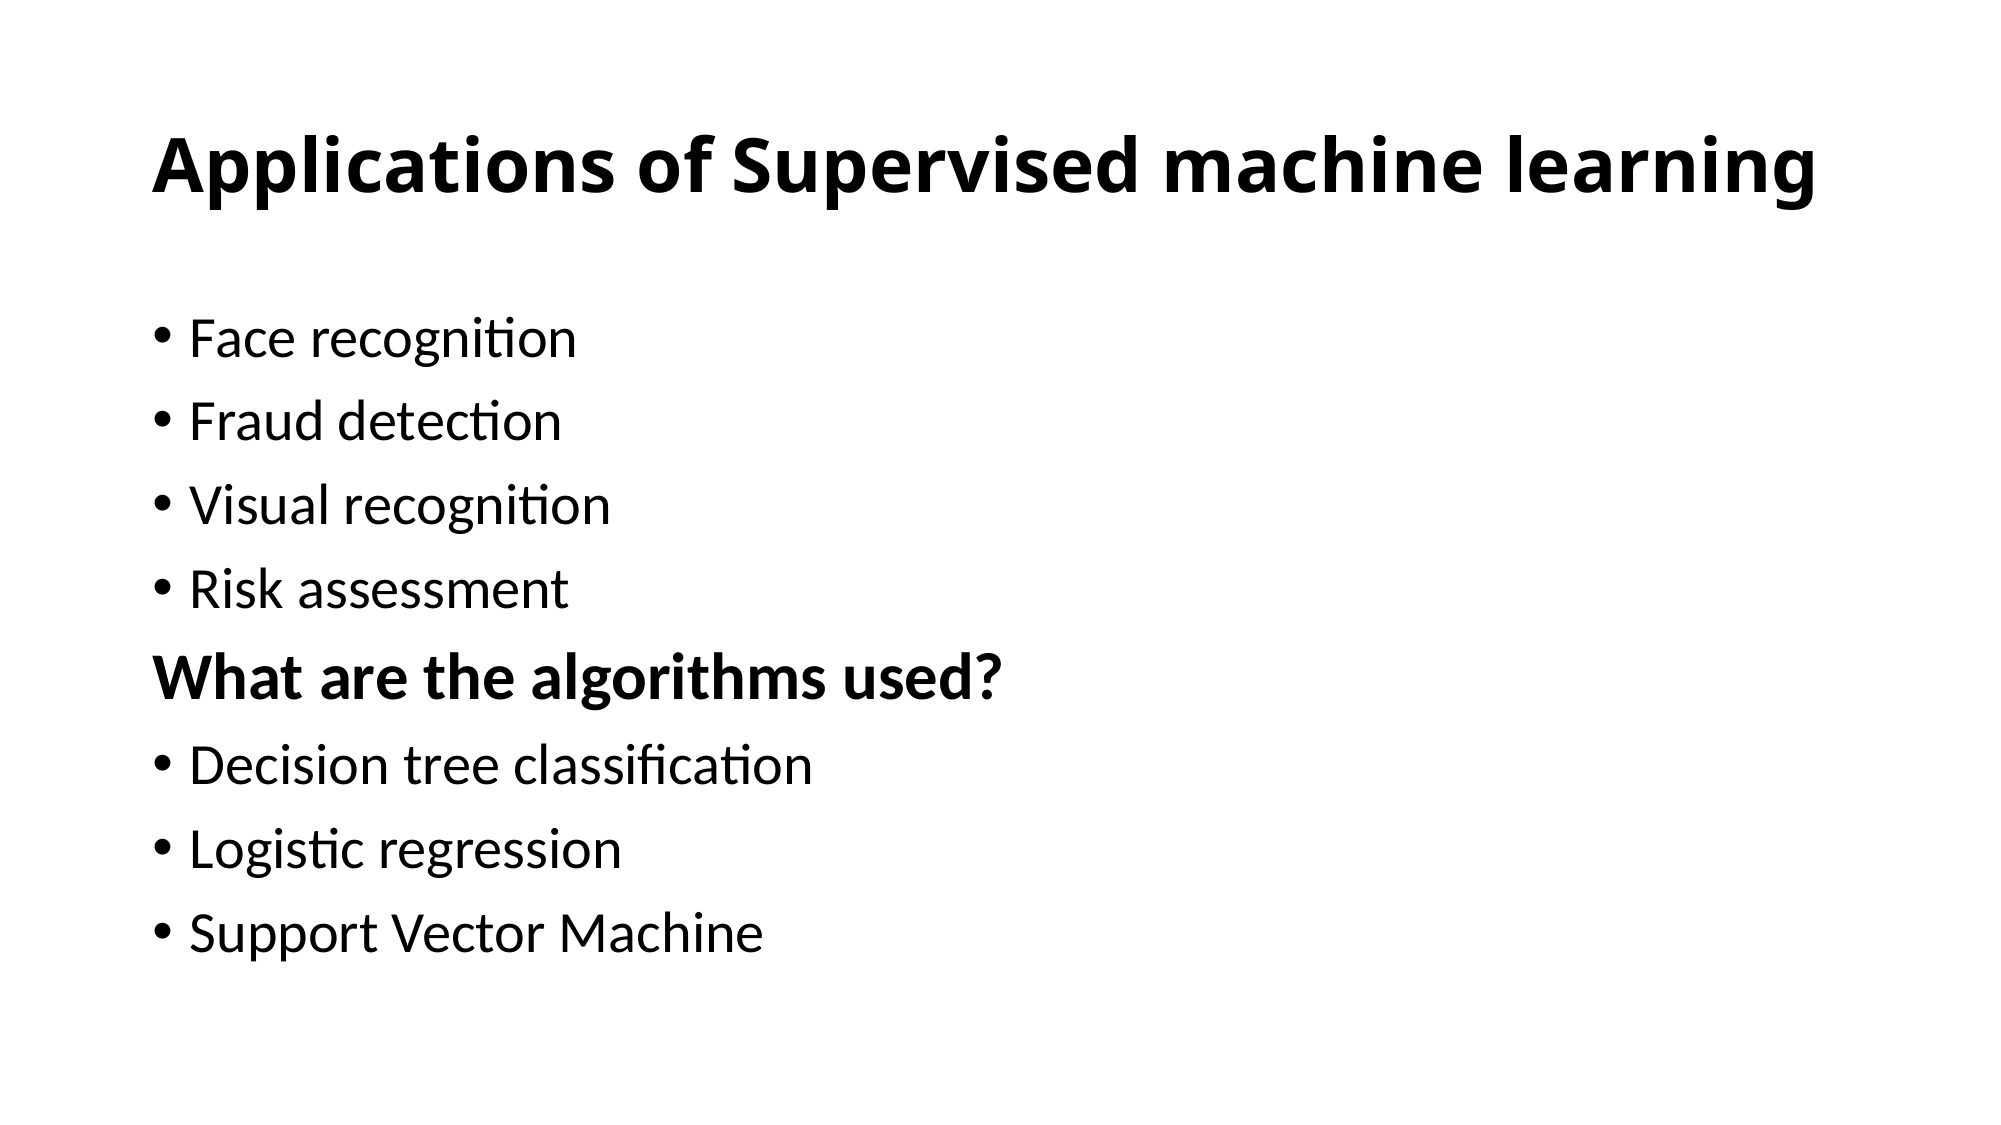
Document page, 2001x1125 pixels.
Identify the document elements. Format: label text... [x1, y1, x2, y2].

list Face recognition Fraud detection Visual recognition Risk assessment What are the algorithms used? Decision tree classification Logistic regression Support Vector Machine [137, 299, 1863, 1014]
title Applications of Supervised machine learning [137, 59, 1863, 278]
